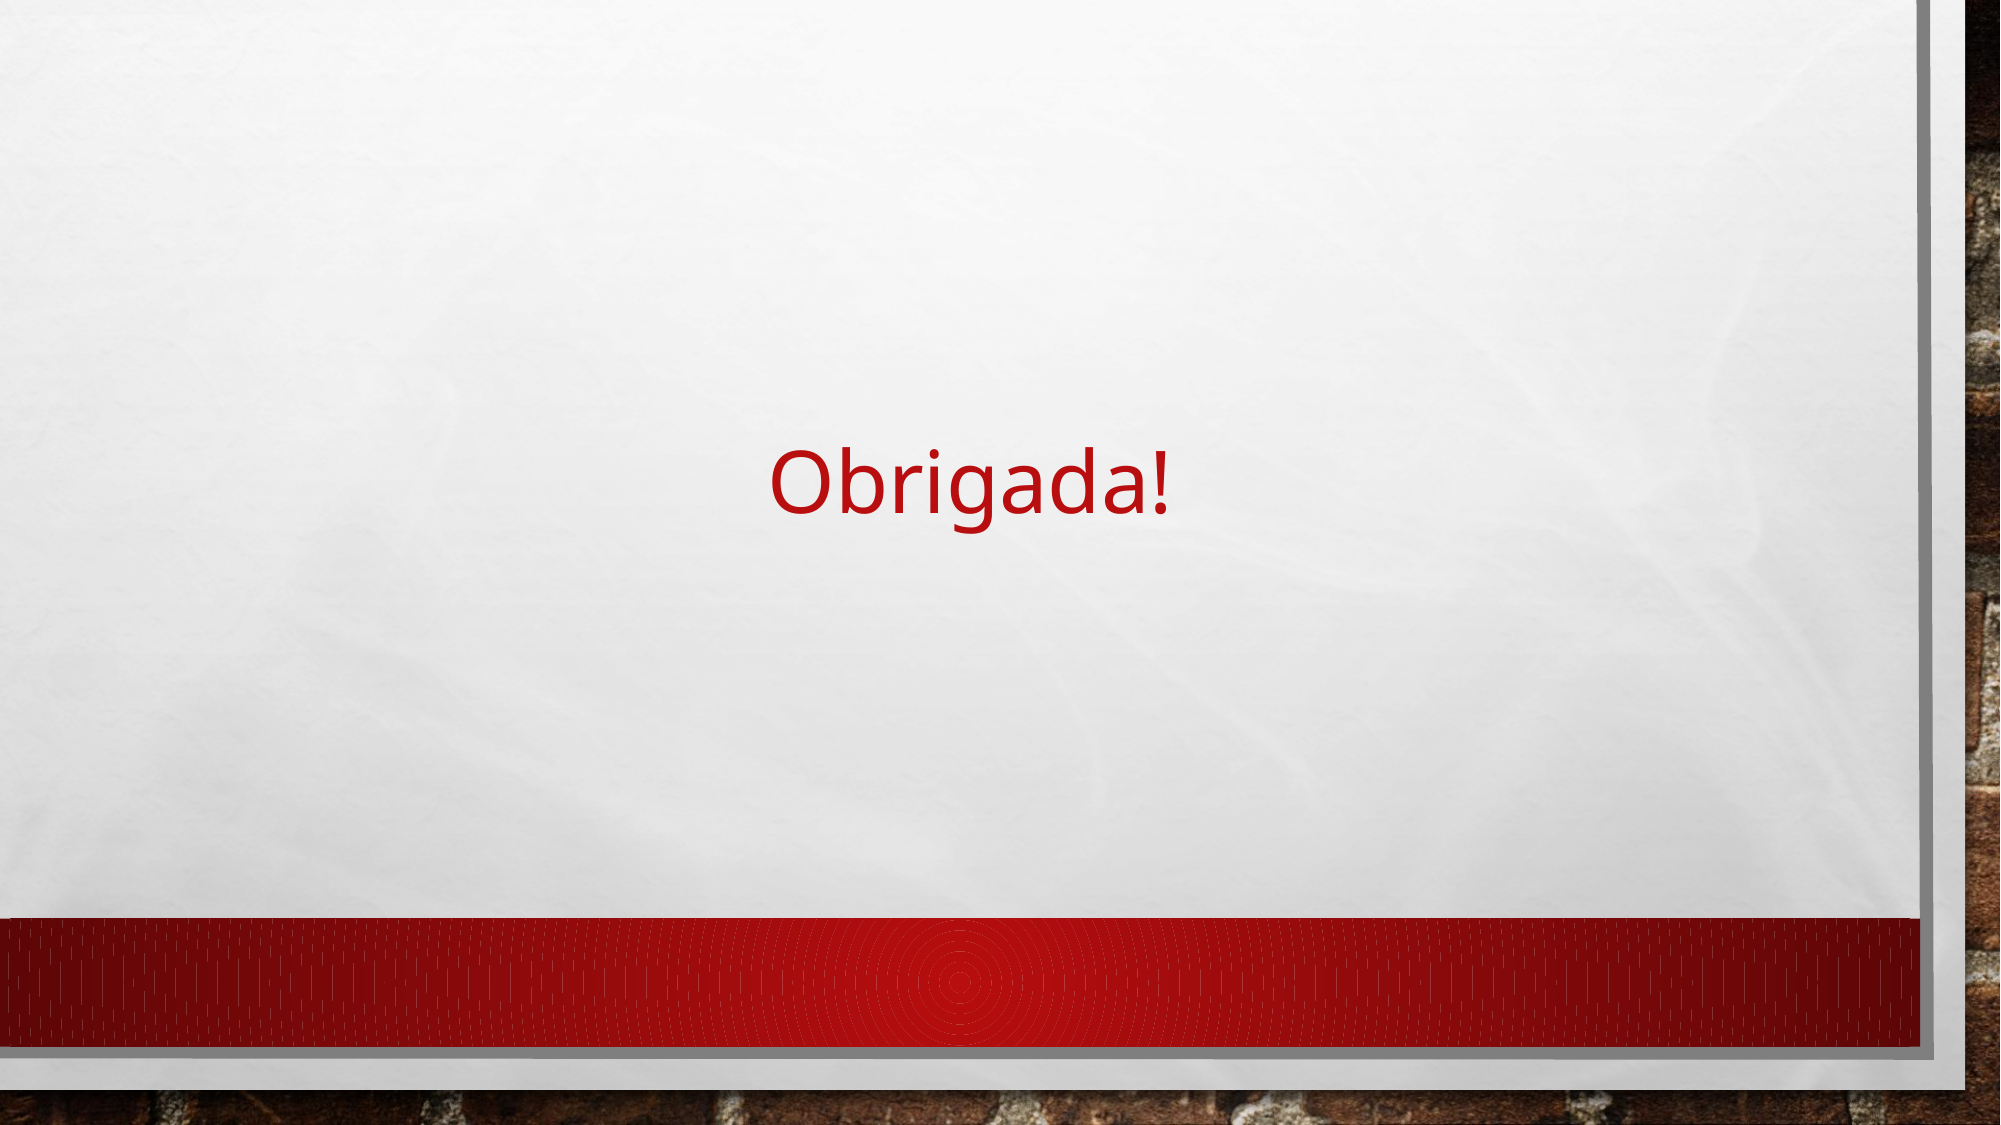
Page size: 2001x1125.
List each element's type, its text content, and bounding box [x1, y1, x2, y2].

picture [0, 0, 2001, 1125]
picture [0, 0, 1919, 918]
title Obrigada! [752, 391, 1222, 581]
